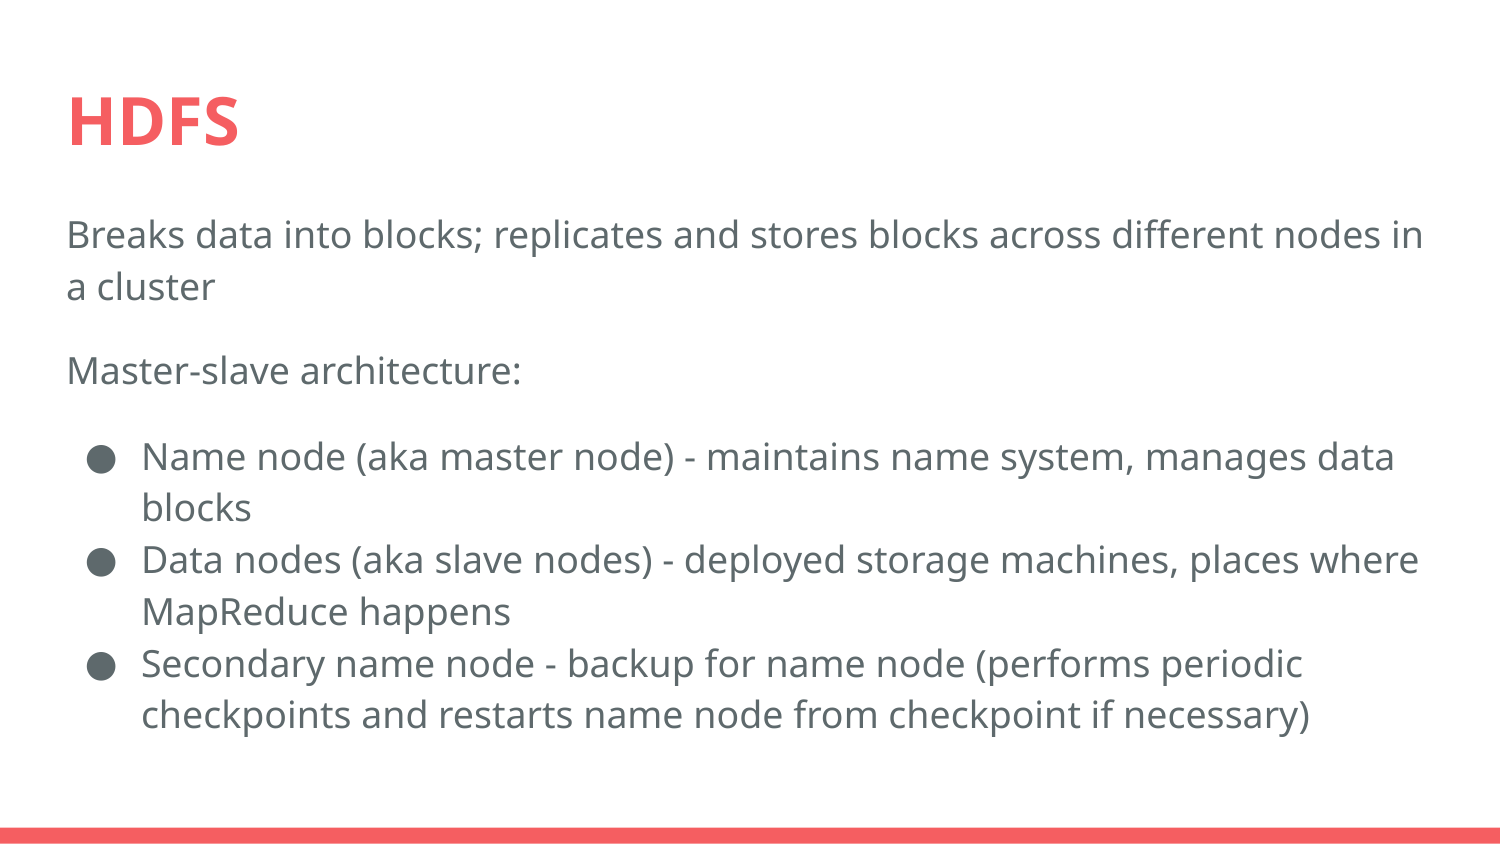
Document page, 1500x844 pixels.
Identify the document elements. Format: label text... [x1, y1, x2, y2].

list Breaks data into blocks; replicates and stores blocks across different nodes in a cluster Master-slave architecture: Name node (aka master node) - maintains name system, manages data blocks Data nodes (aka slave nodes) - deployed storage machines, places where MapReduce happens Secondary name node - backup for name node (performs periodic checkpoints and restarts name node from checkpoint if necessary) [51, 189, 1449, 750]
title HDFS [51, 64, 1449, 167]
